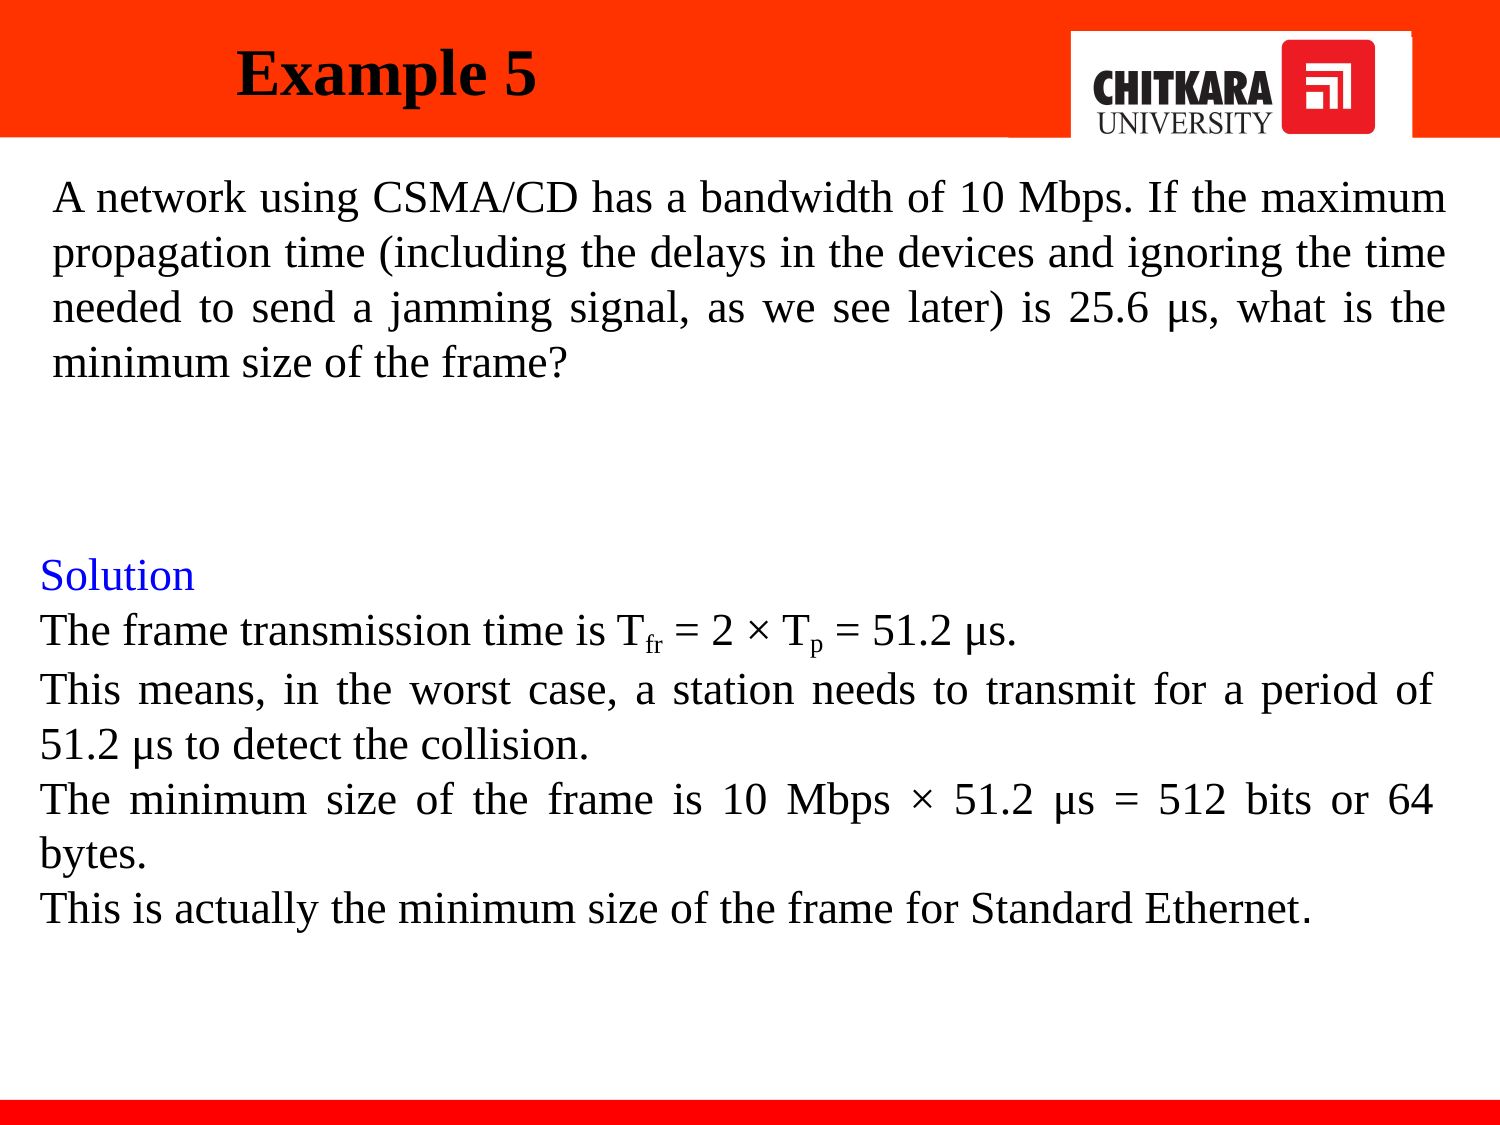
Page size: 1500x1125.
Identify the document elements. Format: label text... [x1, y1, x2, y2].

text_box A network using CSMA/CD has a bandwidth of 10 Mbps. If the maximum propagation time (including the delays in the devices and ignoring the time needed to send a jamming signal, as we see later) is 25.6 μs, what is the minimum size of the frame? [37, 159, 1463, 395]
text_box Example 5 [221, 21, 554, 117]
text_box Solution The frame transmission time is Tfr = 2 × Tp = 51.2 μs. This means, in the worst case, a station needs to transmit for a period of 51.2 μs to detect the collision. The minimum size of the frame is 10 Mbps × 51.2 μs = 512 bits or 64 bytes. This is actually the minimum size of the frame for Standard Ethernet. [24, 537, 1450, 941]
picture [1074, 37, 1390, 138]
